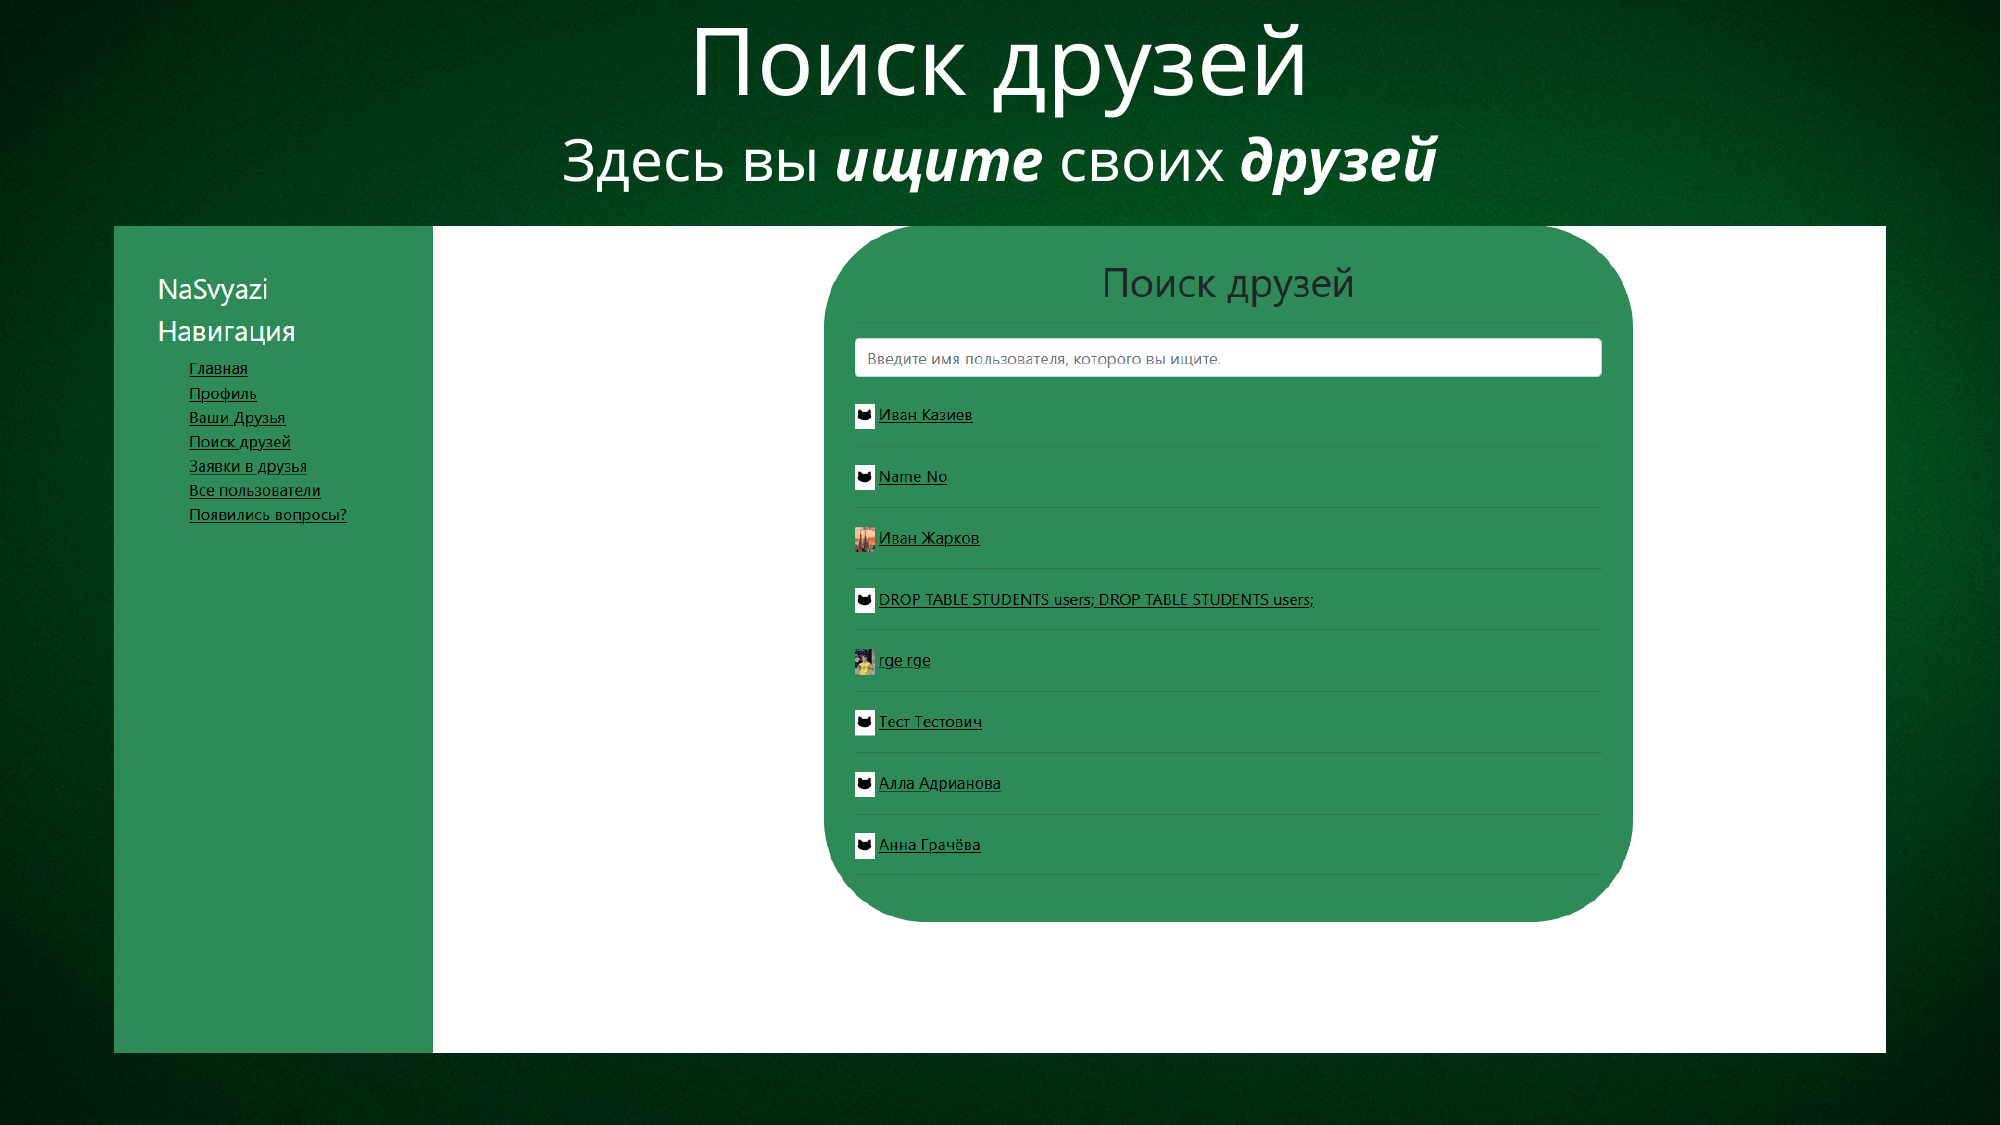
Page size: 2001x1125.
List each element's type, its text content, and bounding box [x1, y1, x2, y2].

text_box Поиск друзей [0, 23, 2000, 123]
text_box Здесь вы ищите своих друзей [0, 123, 2000, 257]
picture [0, 0, 2001, 1125]
